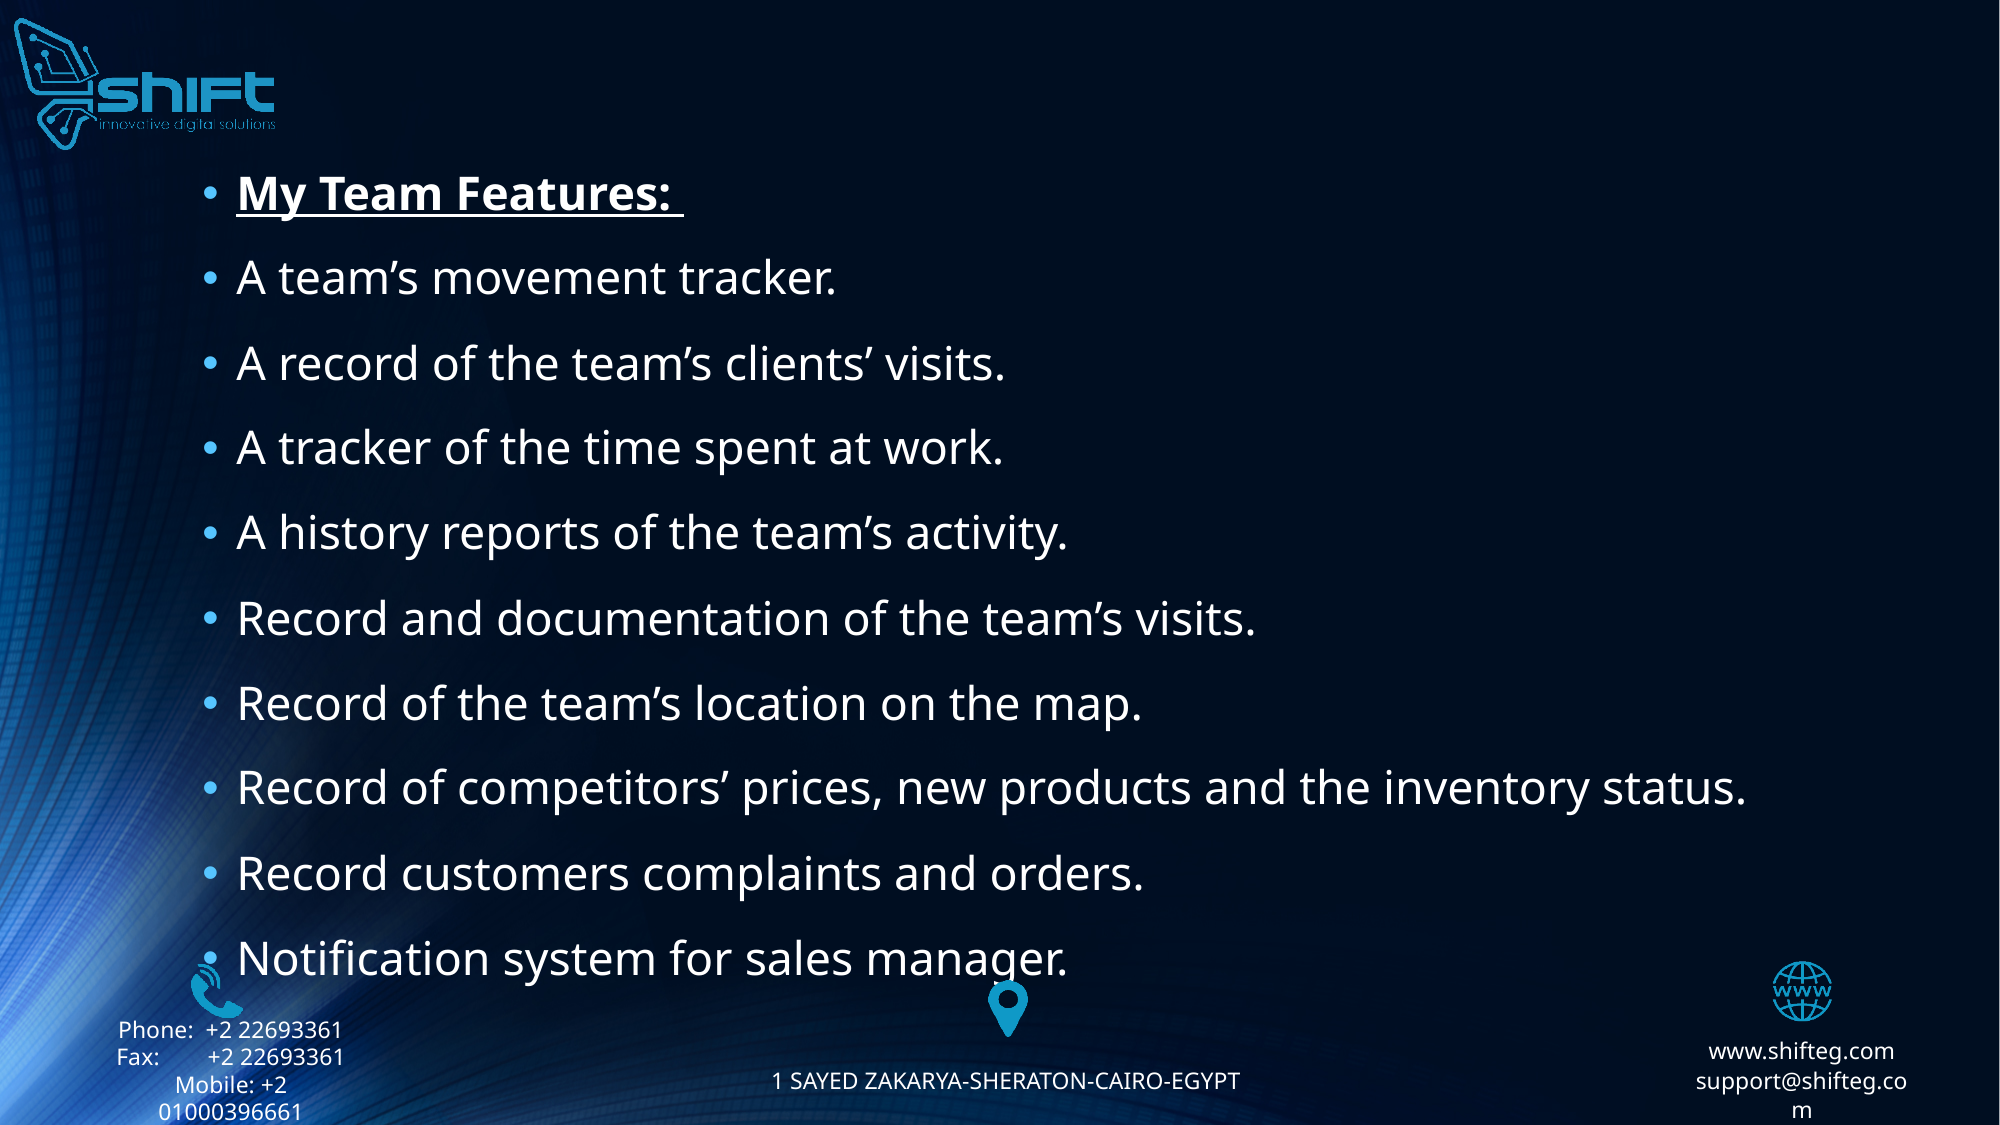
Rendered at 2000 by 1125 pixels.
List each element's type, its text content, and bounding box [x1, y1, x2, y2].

picture [0, 0, 2000, 1125]
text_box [86, 958, 1925, 1107]
list My Team Features: A team’s movement tracker. A record of the team’s clients’ visits. A tracker of the time spent at work. A history reports of the team’s activity. Record and documentation of the team’s visits. Record of the team’s location on the map. Record of competitors’ prices, new products and the inventory status. Record customers complaints and orders. Notification system for sales manager. [187, 162, 1775, 958]
